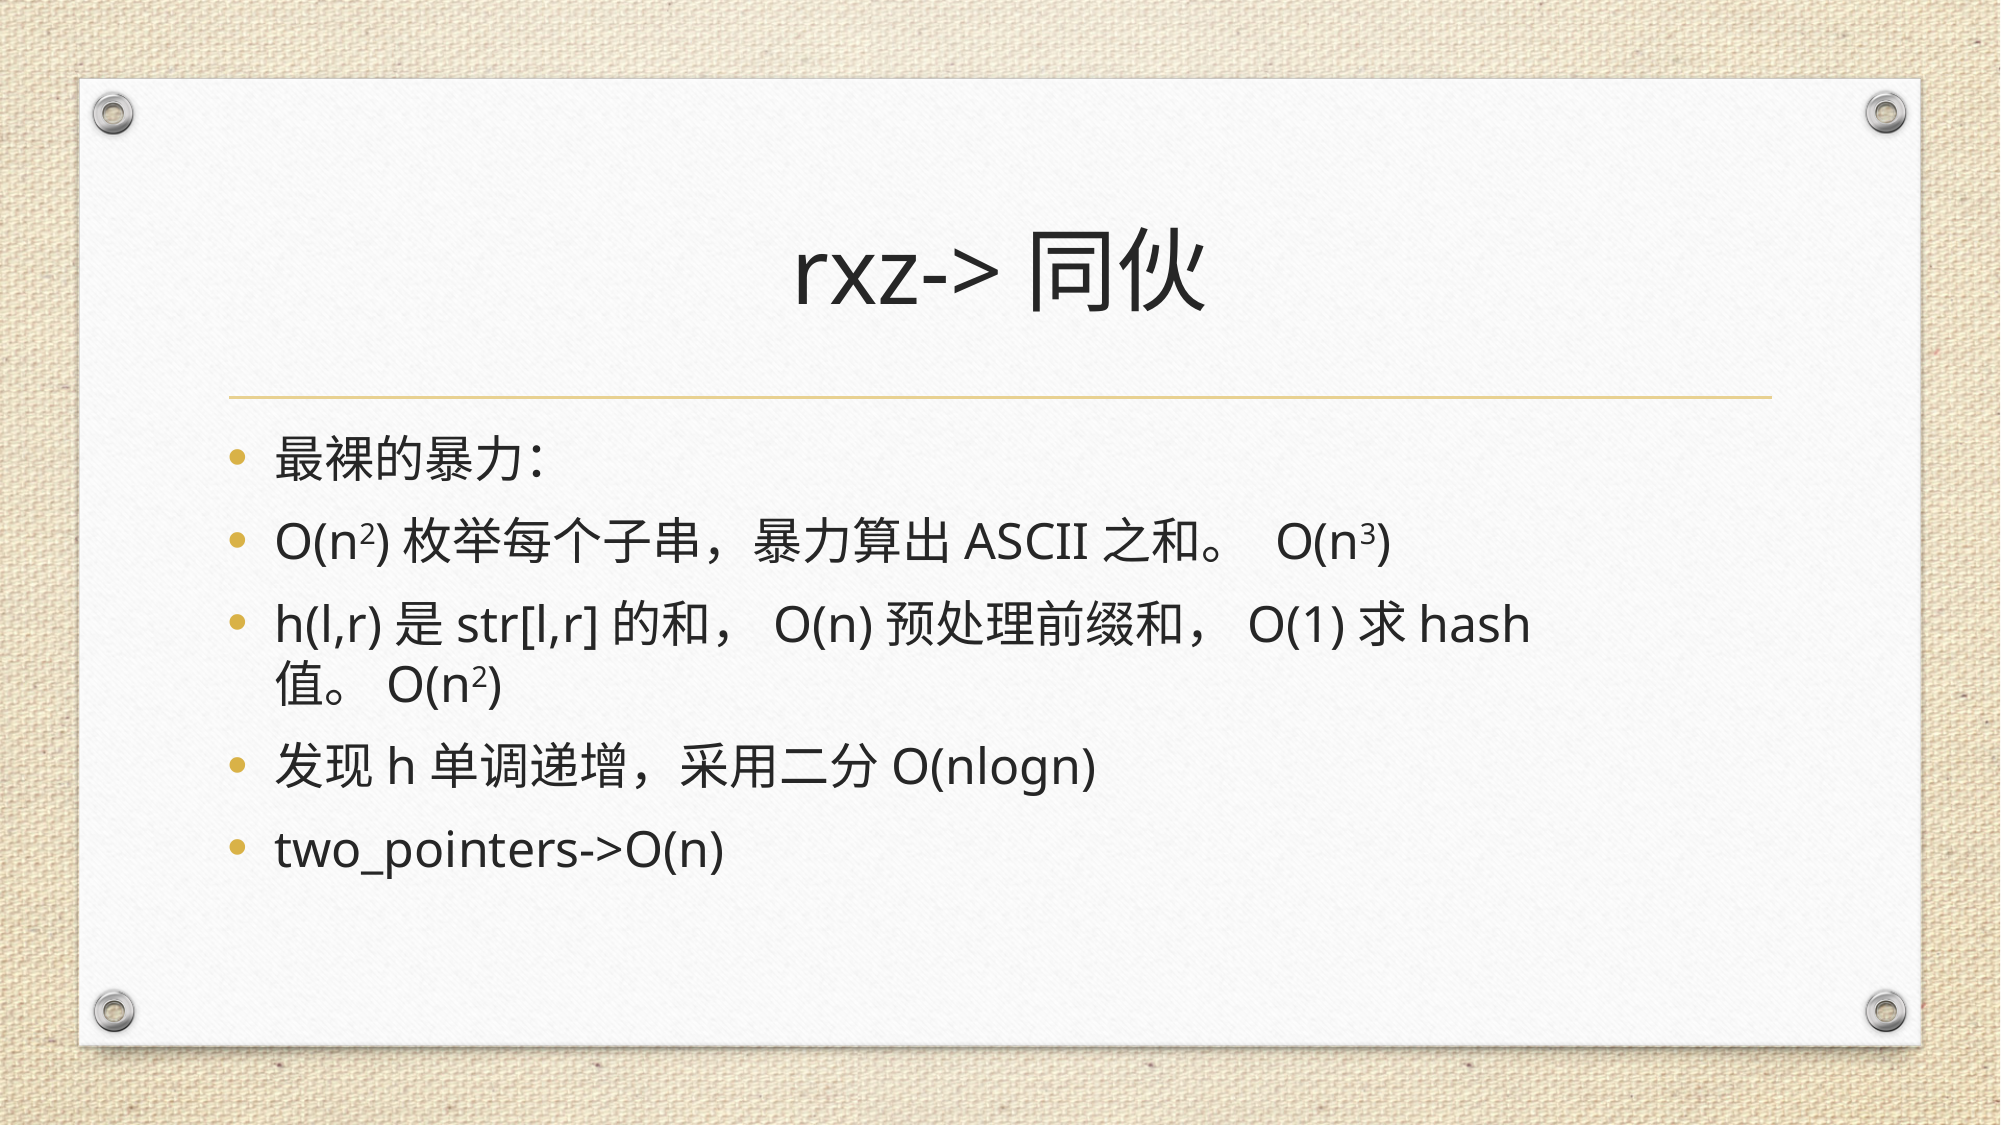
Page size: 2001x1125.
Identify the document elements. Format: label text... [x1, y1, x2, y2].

list 最裸的暴力： O(n2)枚举每个子串，暴力算出ASCII之和。 O(n3) h(l,r)是str[l,r]的和，O(n)预处理前缀和，O(1)求hash值。O(n2) 发现h单调递增，采用二分O(nlogn) two_pointers->O(n) [212, 419, 1788, 964]
title rxz->同伙 [212, 161, 1788, 375]
picture [0, 0, 2001, 1125]
